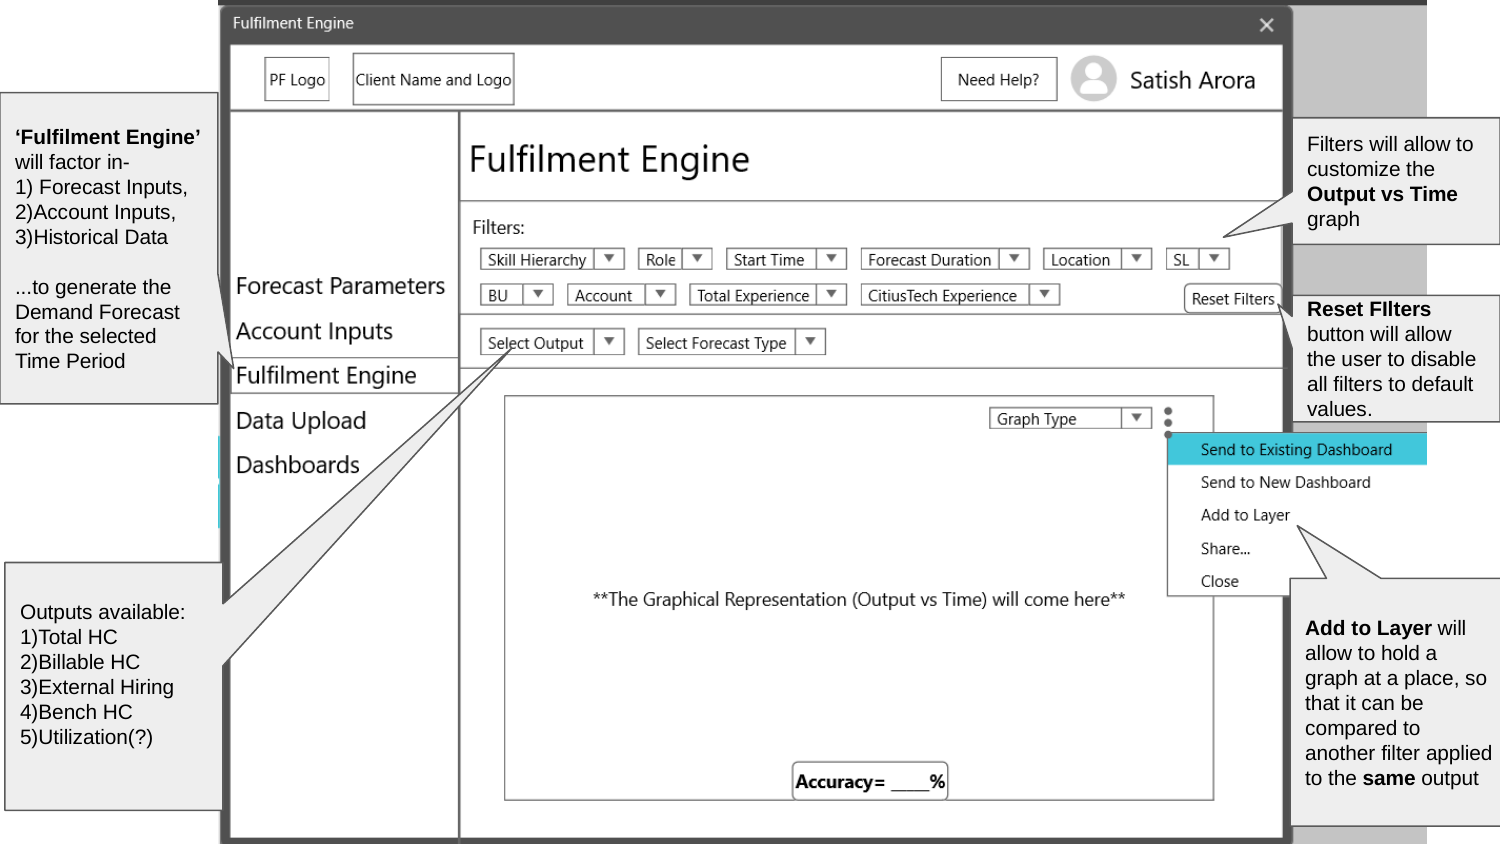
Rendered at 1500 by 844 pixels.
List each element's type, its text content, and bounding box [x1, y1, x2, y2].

text_box Filters will allow to customize the Output vs Time graph [1432, 117, 1500, 245]
picture [217, 0, 1428, 844]
text_box Add to Layer will allow to hold a graph at a place, so that it can be compared to another filter applied to the same output [1432, 578, 1500, 827]
text_box ‘Fulfilment Engine’ will factor in- 1) Forecast Inputs, 2)Account Inputs, 3)Historical Data ...to generate the Demand Forecast for the selected Time Period [0, 92, 212, 404]
text_box Outputs available: 1)Total HC 2)Billable HC 3)External Hiring 4)Bench HC 5)Utilization(?) [4, 562, 212, 811]
text_box Reset FIlters button will allow the user to disable all filters to default values. [1432, 295, 1500, 422]
